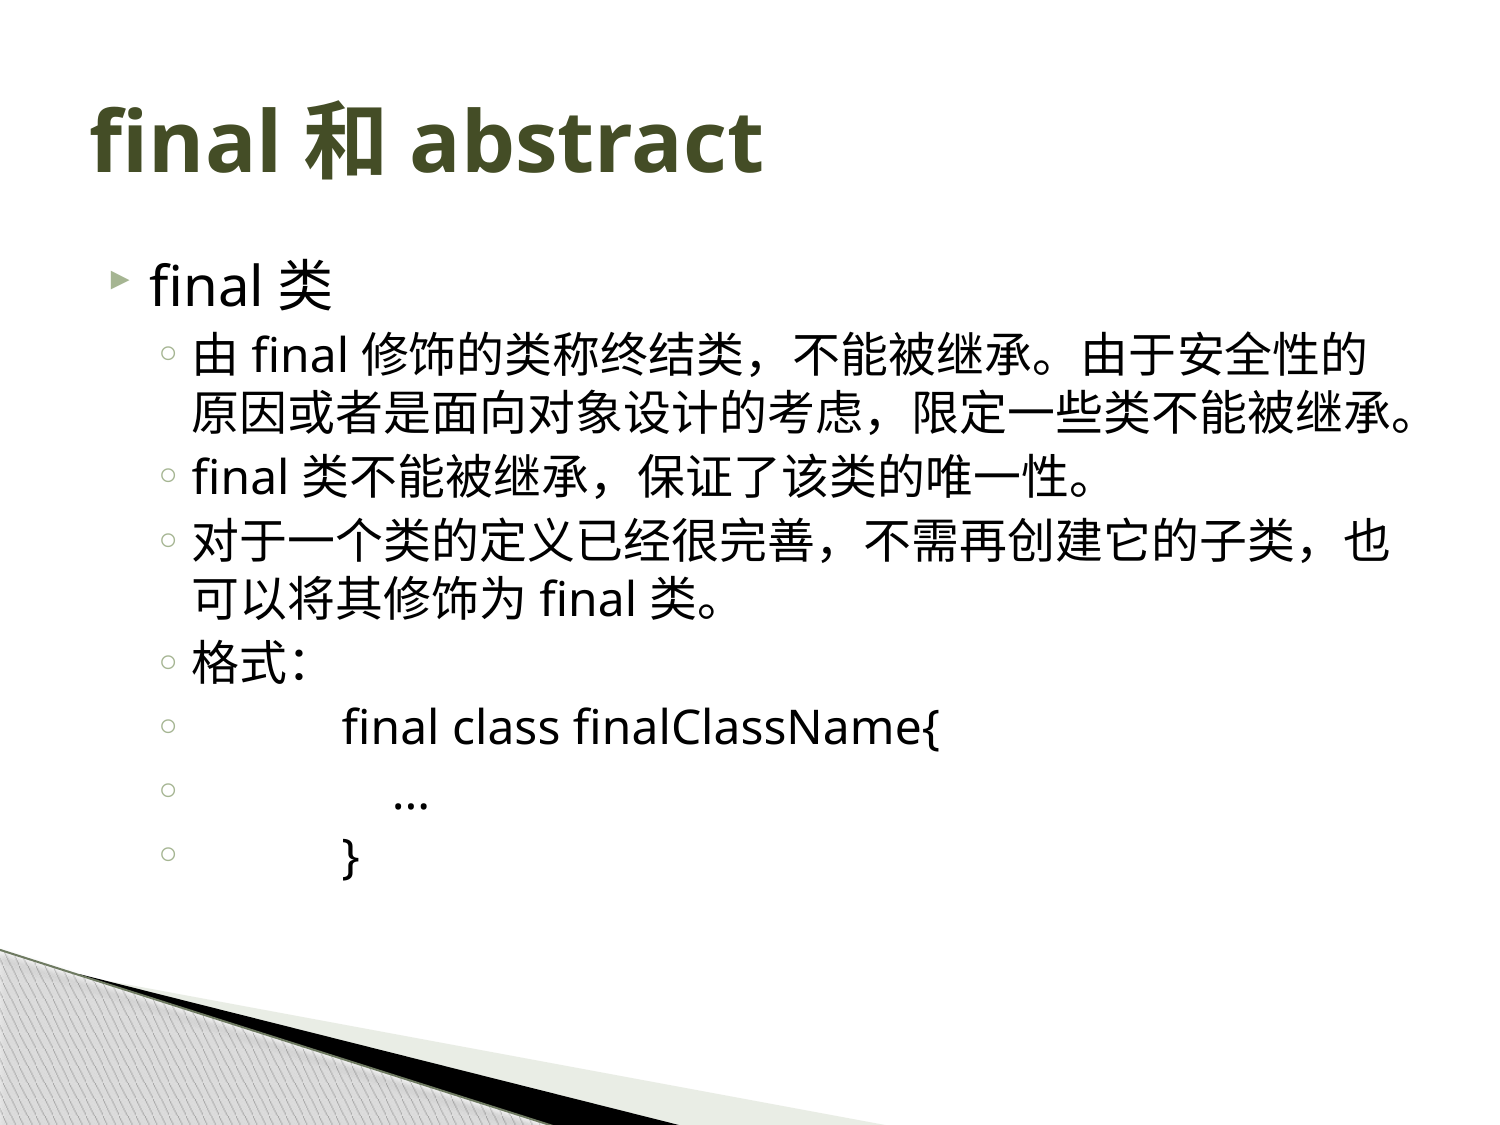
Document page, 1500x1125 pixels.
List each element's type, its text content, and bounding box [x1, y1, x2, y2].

list final类 由final修饰的类称终结类，不能被继承。由于安全性的原因或者是面向对象设计的考虑，限定一些类不能被继承。 final类不能被继承，保证了该类的唯一性。 对于一个类的定义已经很完善，不需再创建它的子类，也可以将其修饰为final类。 格式： final class finalClassName{ ... } [75, 243, 1425, 986]
title final和abstract [75, 45, 1425, 233]
